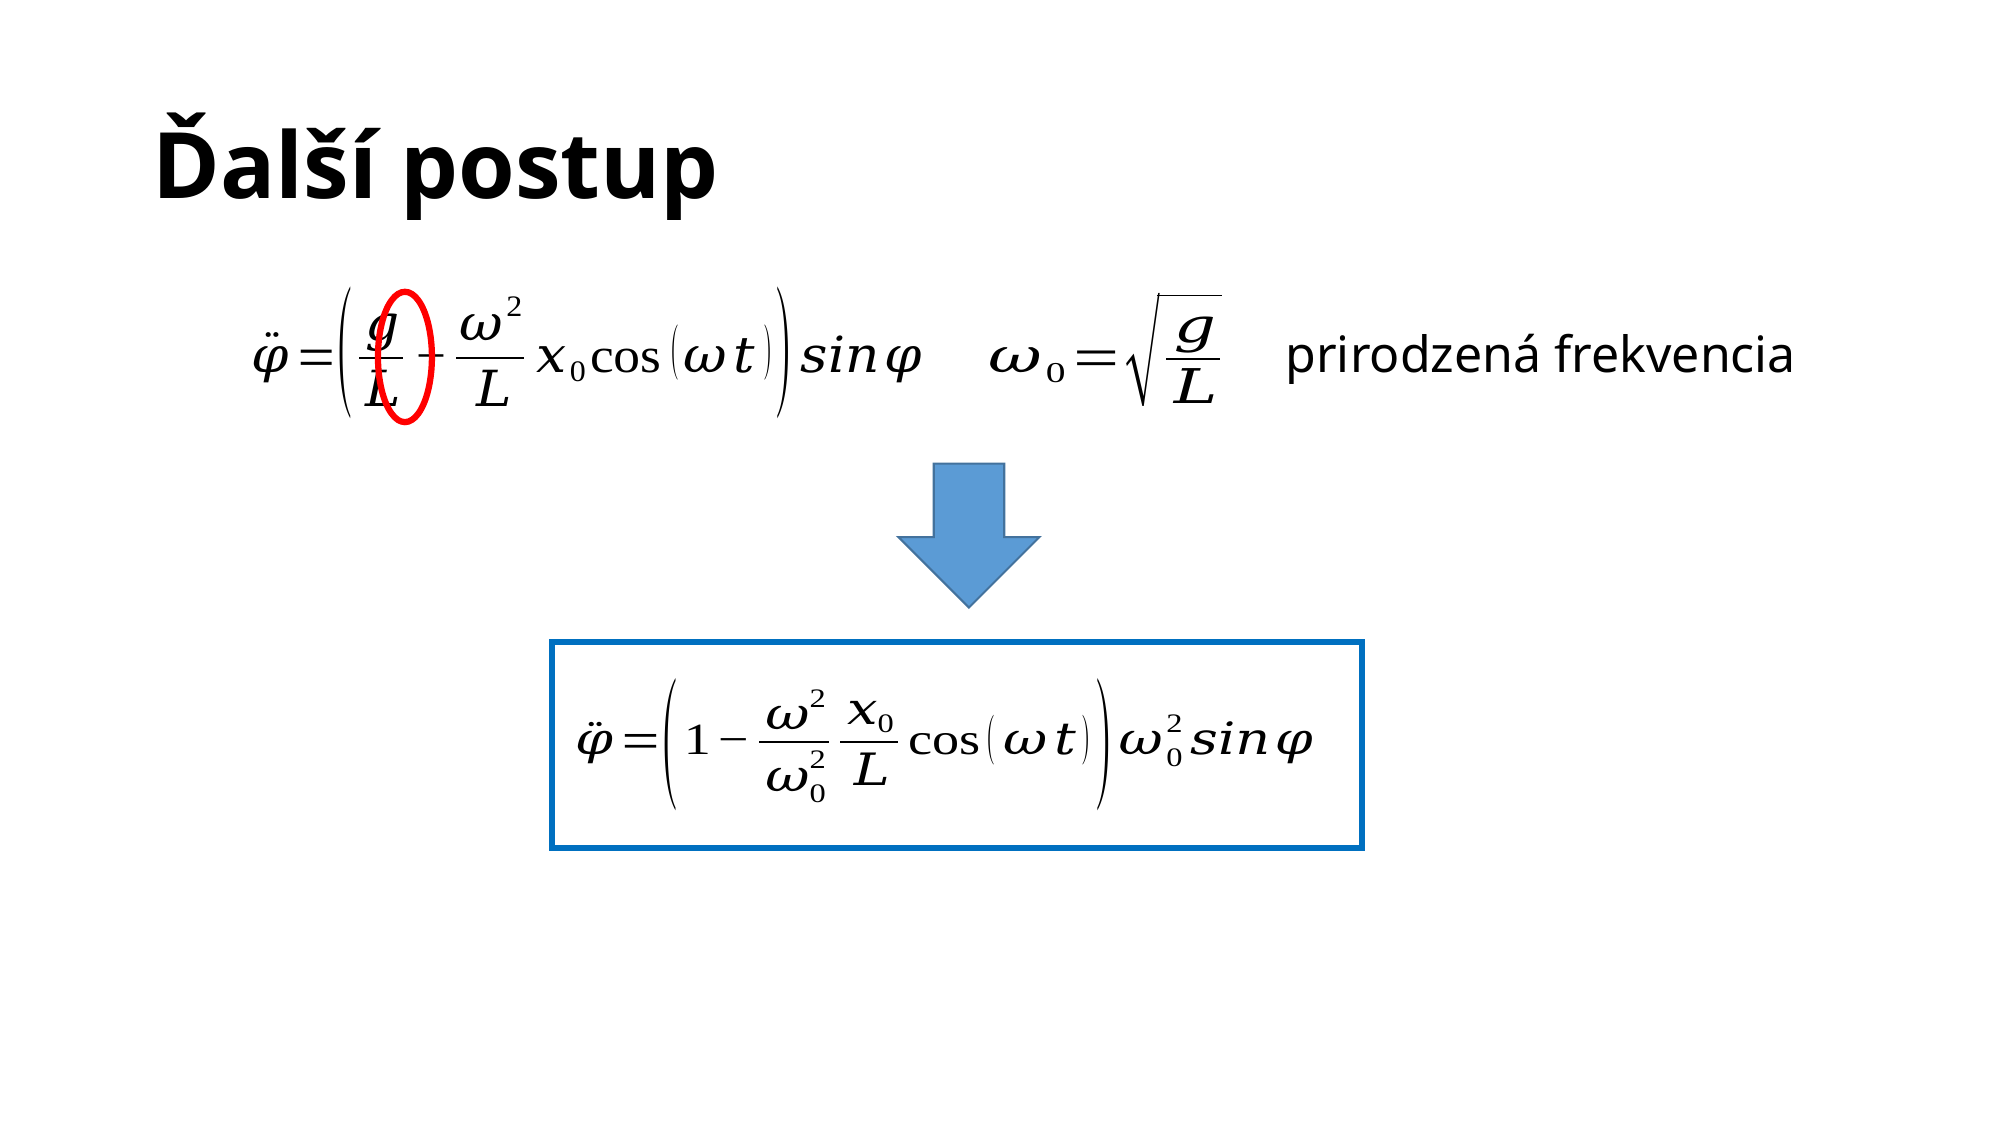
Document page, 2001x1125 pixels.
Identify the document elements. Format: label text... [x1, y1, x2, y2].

text_box [551, 641, 1363, 849]
text_box [376, 290, 433, 424]
text_box prirodzená frekvencia [1270, 315, 1838, 391]
text_box [895, 462, 1042, 610]
title Ďalší postup [137, 59, 1863, 278]
